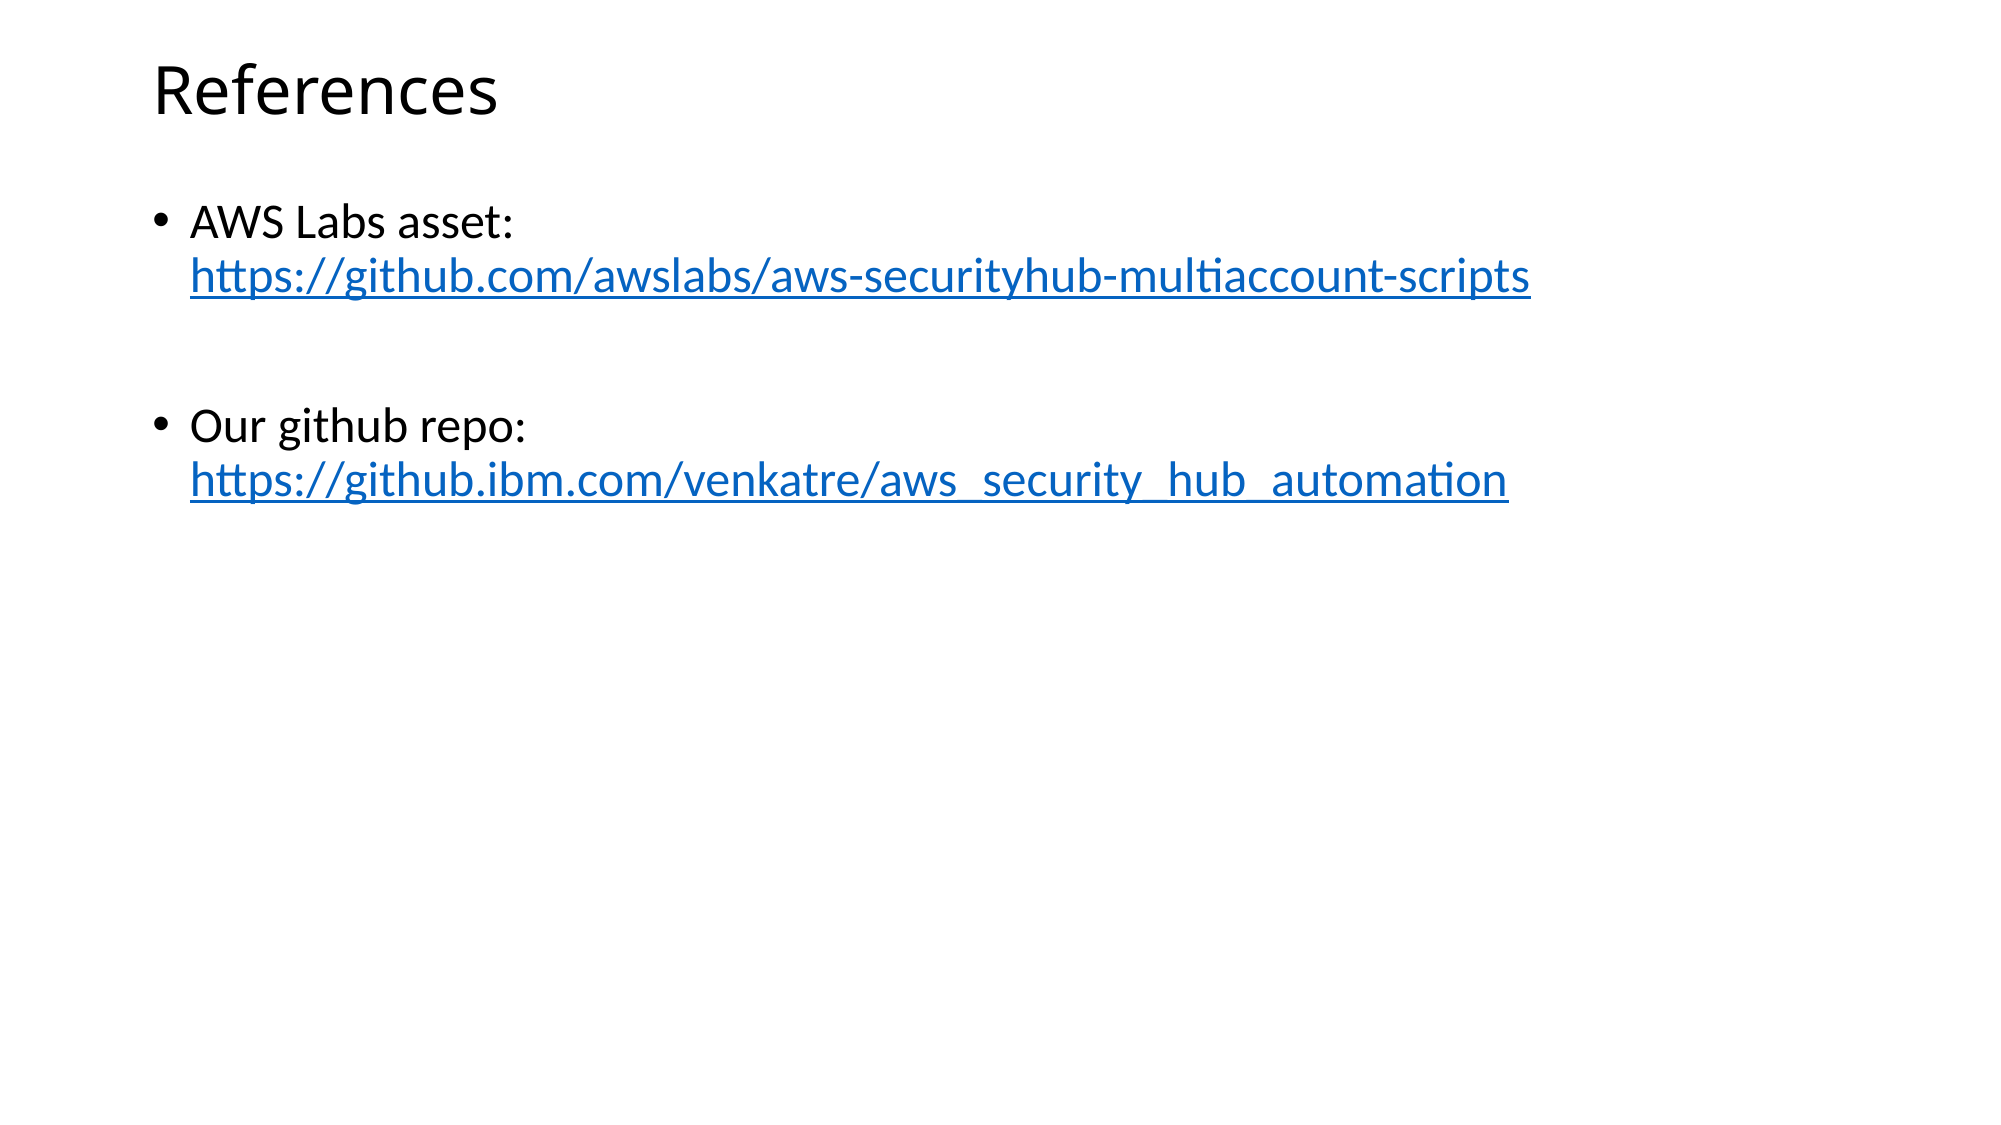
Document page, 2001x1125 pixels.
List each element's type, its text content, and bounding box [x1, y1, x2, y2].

title References [137, 28, 1863, 157]
list AWS Labs asset: https://github.com/awslabs/aws-securityhub-multiaccount-scripts Our github repo: https://github.ibm.com/venkatre/aws_security_hub_automation [137, 187, 1863, 1014]
